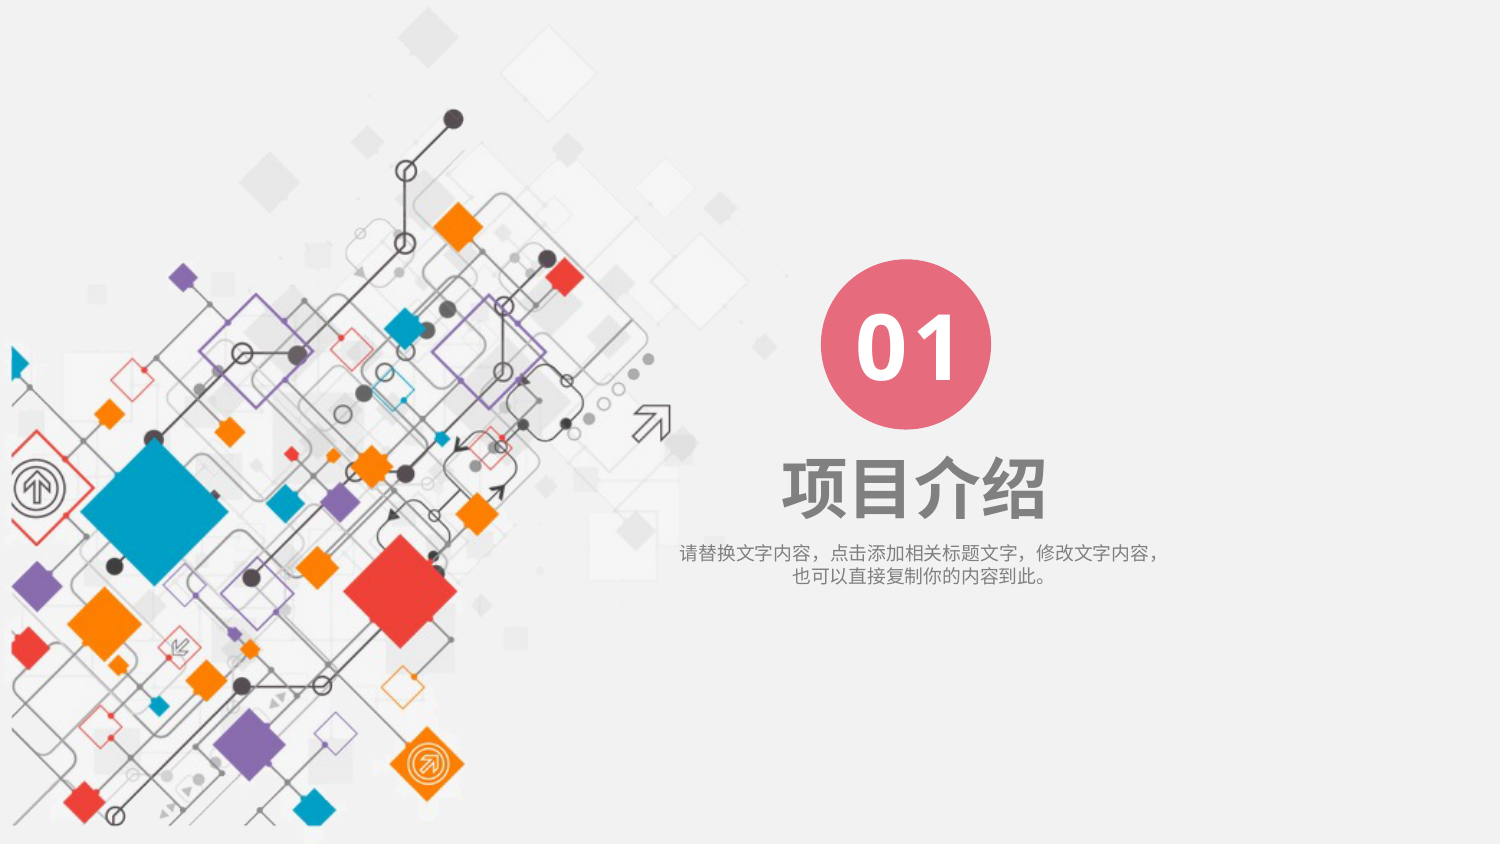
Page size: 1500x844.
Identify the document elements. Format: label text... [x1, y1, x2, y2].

text_box 01 [874, 282, 1039, 404]
picture [0, 0, 869, 844]
text_box [874, 257, 967, 282]
text_box 请替换文字内容，点击添加相关标题文字，修改文字内容，也可以直接复制你的内容到此。 [874, 541, 1168, 587]
text_box [874, 404, 970, 432]
text_box 项目介绍 [874, 446, 1243, 527]
